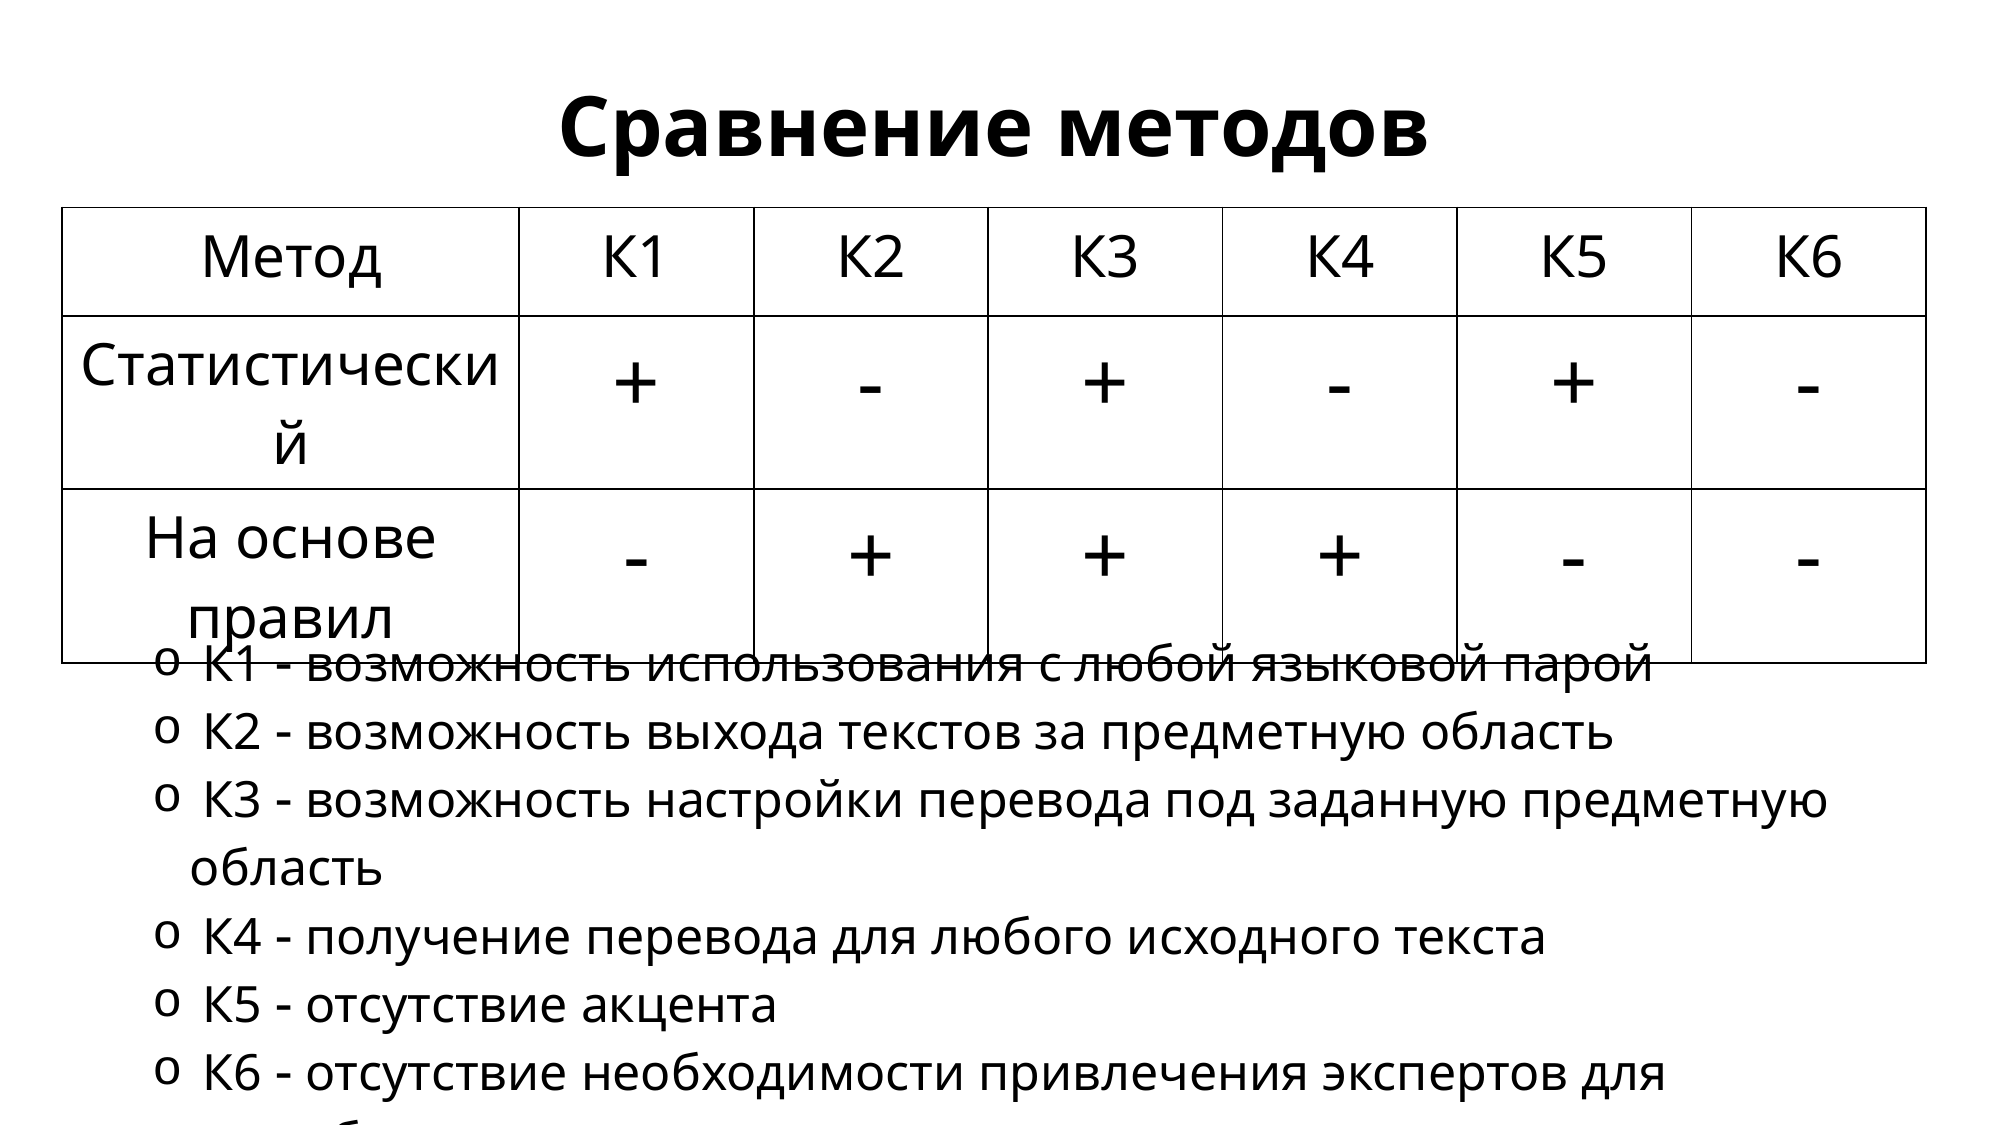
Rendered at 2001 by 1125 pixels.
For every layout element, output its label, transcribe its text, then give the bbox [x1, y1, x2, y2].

table_cell + [1223, 490, 1456, 620]
table_cell + [755, 490, 987, 620]
table_header К1 [520, 208, 753, 315]
table_header К3 [989, 208, 1222, 315]
table_cell + [989, 317, 1222, 488]
table_cell + [520, 317, 753, 488]
text_box К1  возможность использования с любой языковой парой К2  возможность выхода текстов за предметную область К3  возможность настройки перевода под заданную предметную область К4  получение перевода для любого исходного текста К5  отсутствие акцента К6  отсутствие необходимости привлечения экспертов для разработки систем [137, 620, 1863, 1125]
table_cell На основе правил [63, 490, 518, 662]
table_cell - [1223, 317, 1456, 488]
table_cell - [1692, 317, 1925, 488]
table_cell Статистический [63, 317, 518, 488]
title Сравнение методов [131, 20, 1857, 207]
table_cell - [1458, 490, 1691, 620]
table_cell - [520, 490, 753, 620]
table_header Метод [63, 208, 518, 315]
table_header К6 [1692, 208, 1925, 315]
table_header К5 [1458, 208, 1691, 315]
table_cell - [755, 317, 987, 488]
table_cell + [989, 490, 1222, 620]
table_header К2 [755, 208, 987, 315]
table_header К4 [1223, 208, 1456, 315]
table_cell + [1458, 317, 1691, 488]
table_cell - [1692, 490, 1925, 662]
